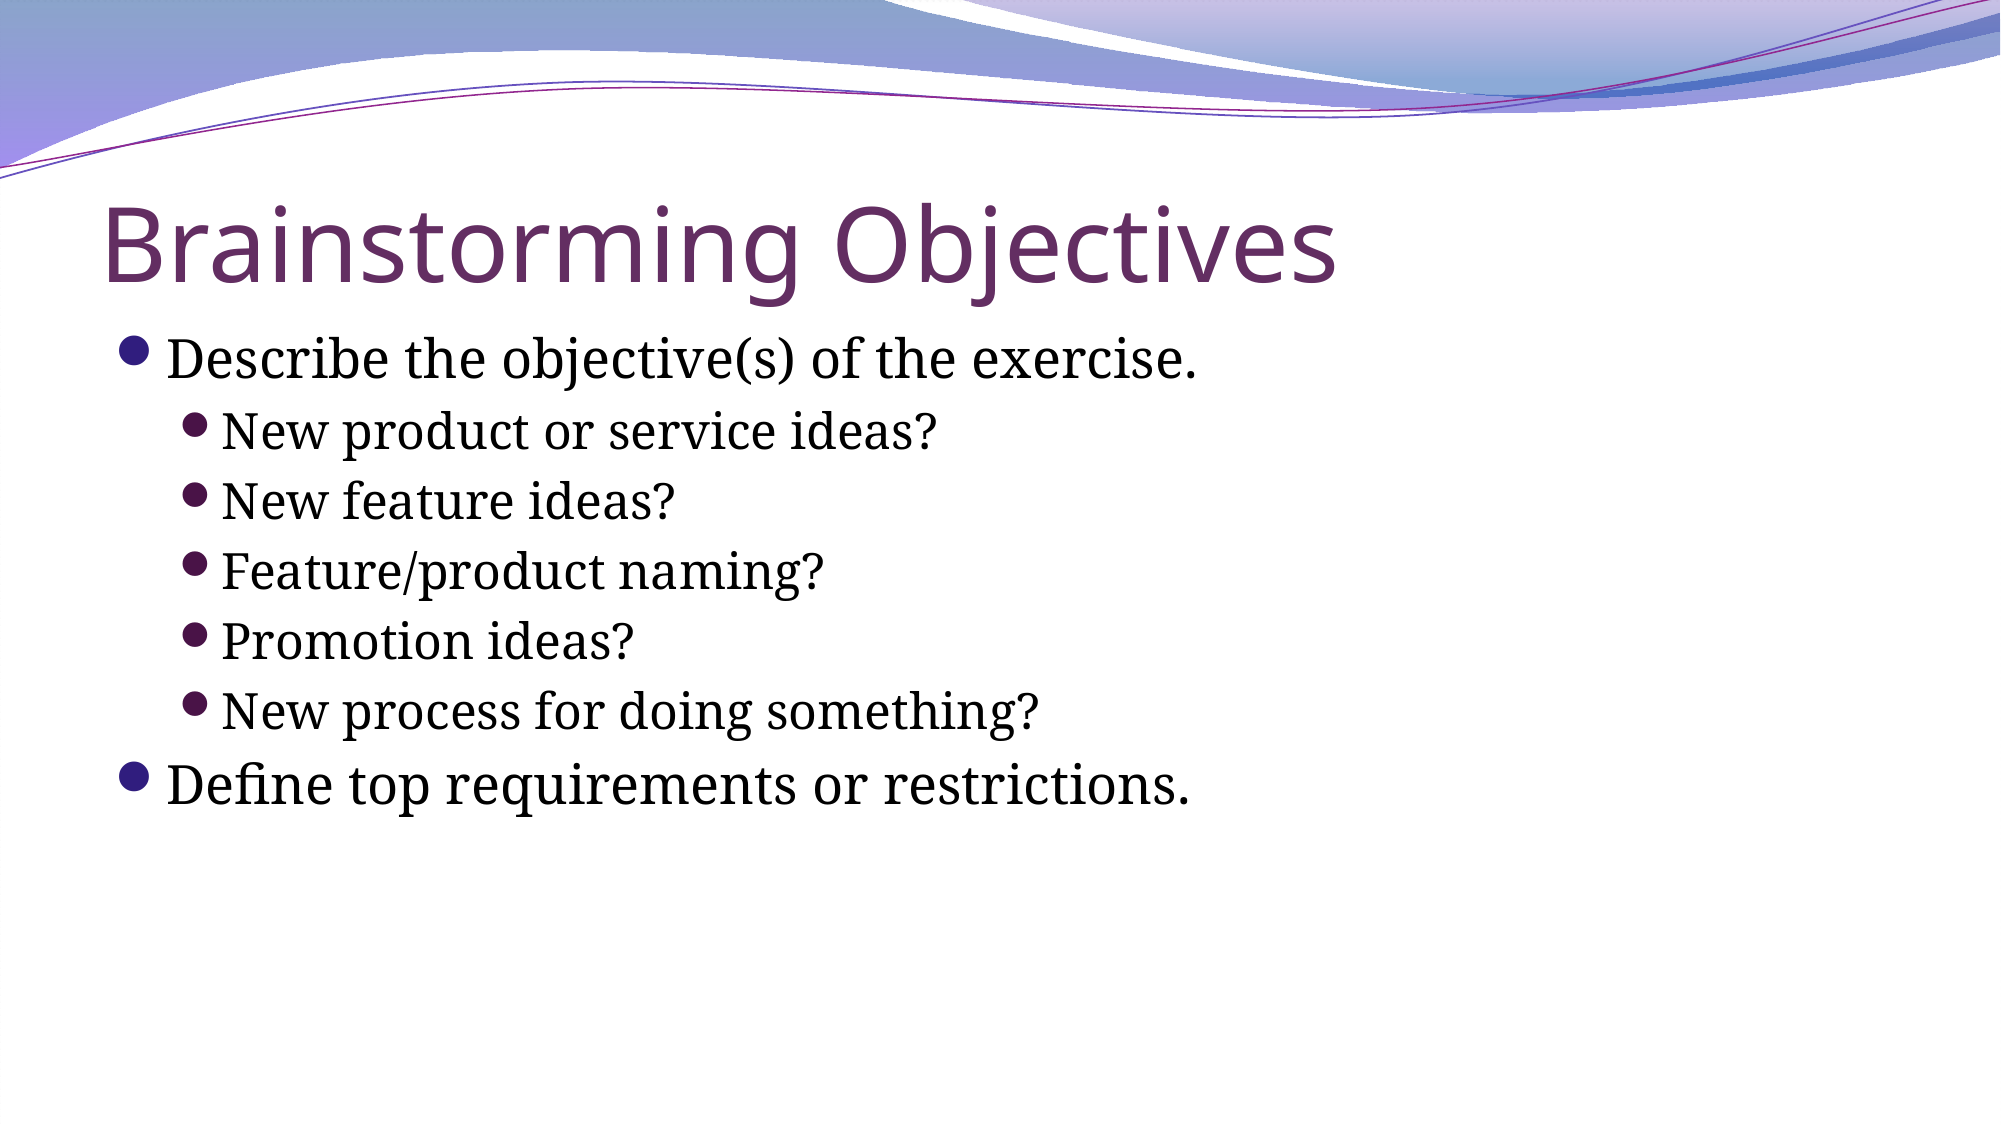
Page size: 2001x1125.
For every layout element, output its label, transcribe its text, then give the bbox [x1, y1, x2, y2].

list Describe the objective(s) of the exercise. New product or service ideas? New feature ideas? Feature/product naming? Promotion ideas? New process for doing something? Define top requirements or restrictions. [99, 317, 1900, 1038]
title Brainstorming Objectives [99, 115, 1900, 303]
